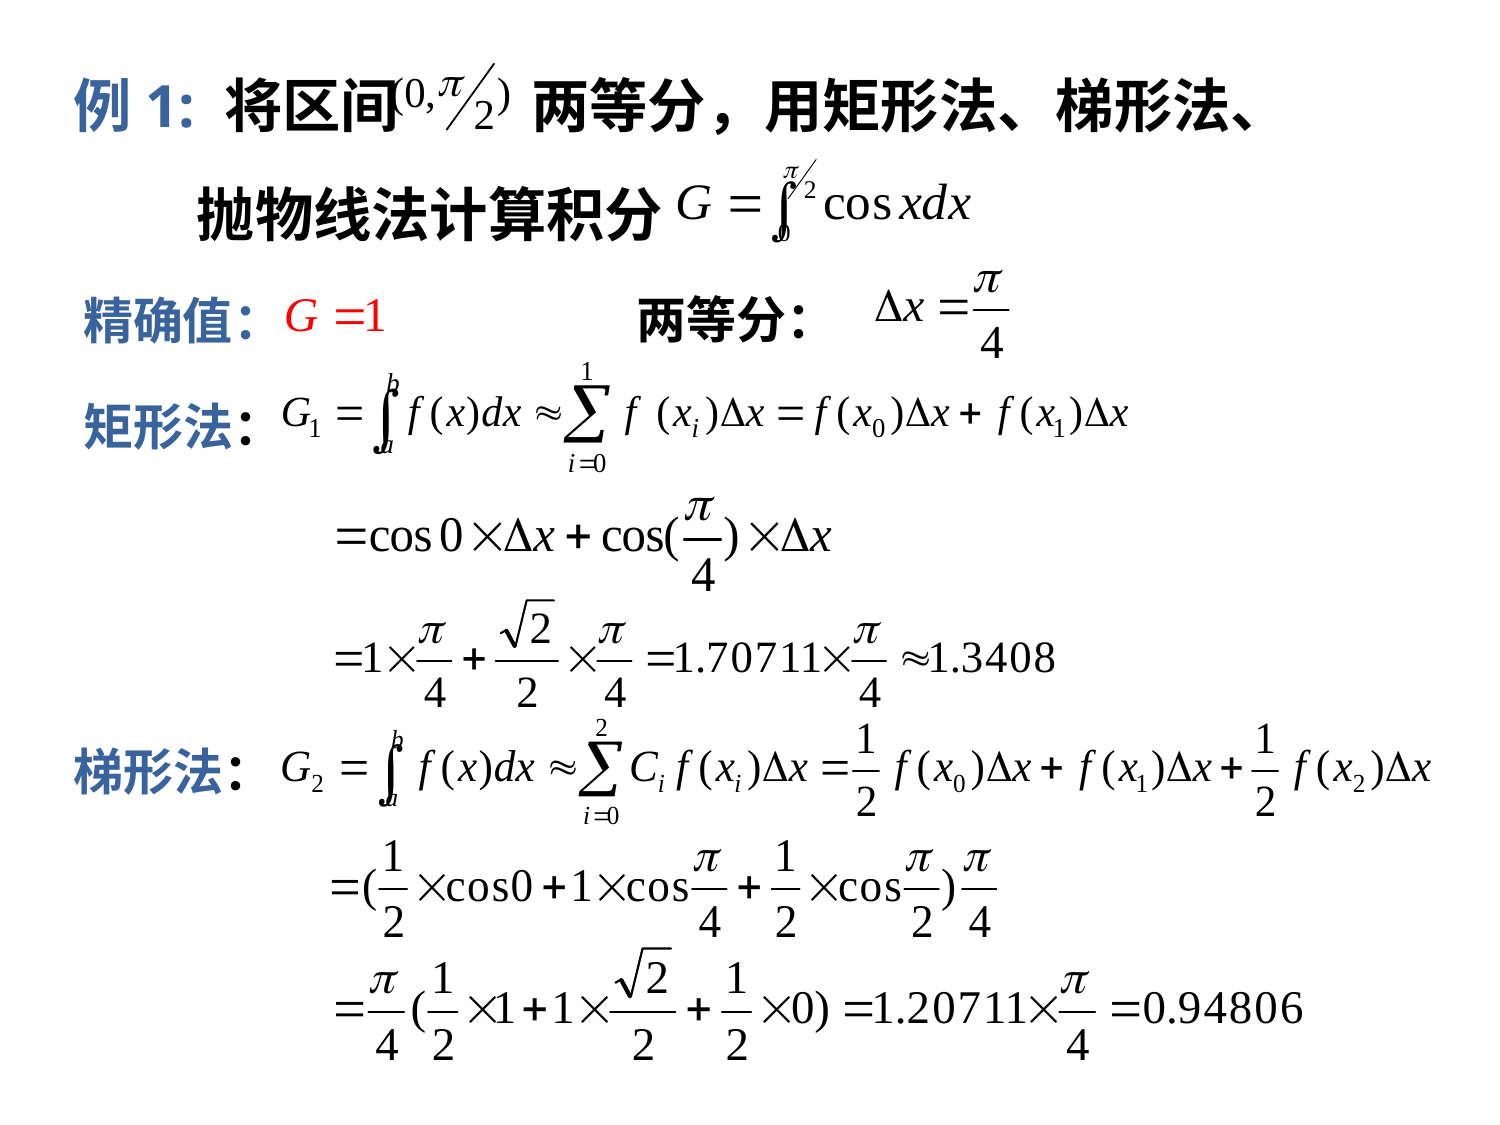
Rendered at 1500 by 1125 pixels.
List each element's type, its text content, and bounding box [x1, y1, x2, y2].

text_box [178, 135, 978, 250]
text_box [68, 252, 389, 359]
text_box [274, 707, 1440, 835]
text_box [323, 938, 1305, 1071]
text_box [274, 824, 1008, 949]
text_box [58, 27, 1384, 146]
text_box 矩形法： [68, 365, 269, 464]
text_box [323, 590, 1057, 718]
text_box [621, 246, 1018, 370]
text_box 梯形法： [58, 703, 317, 809]
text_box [274, 470, 843, 601]
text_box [274, 348, 1138, 481]
